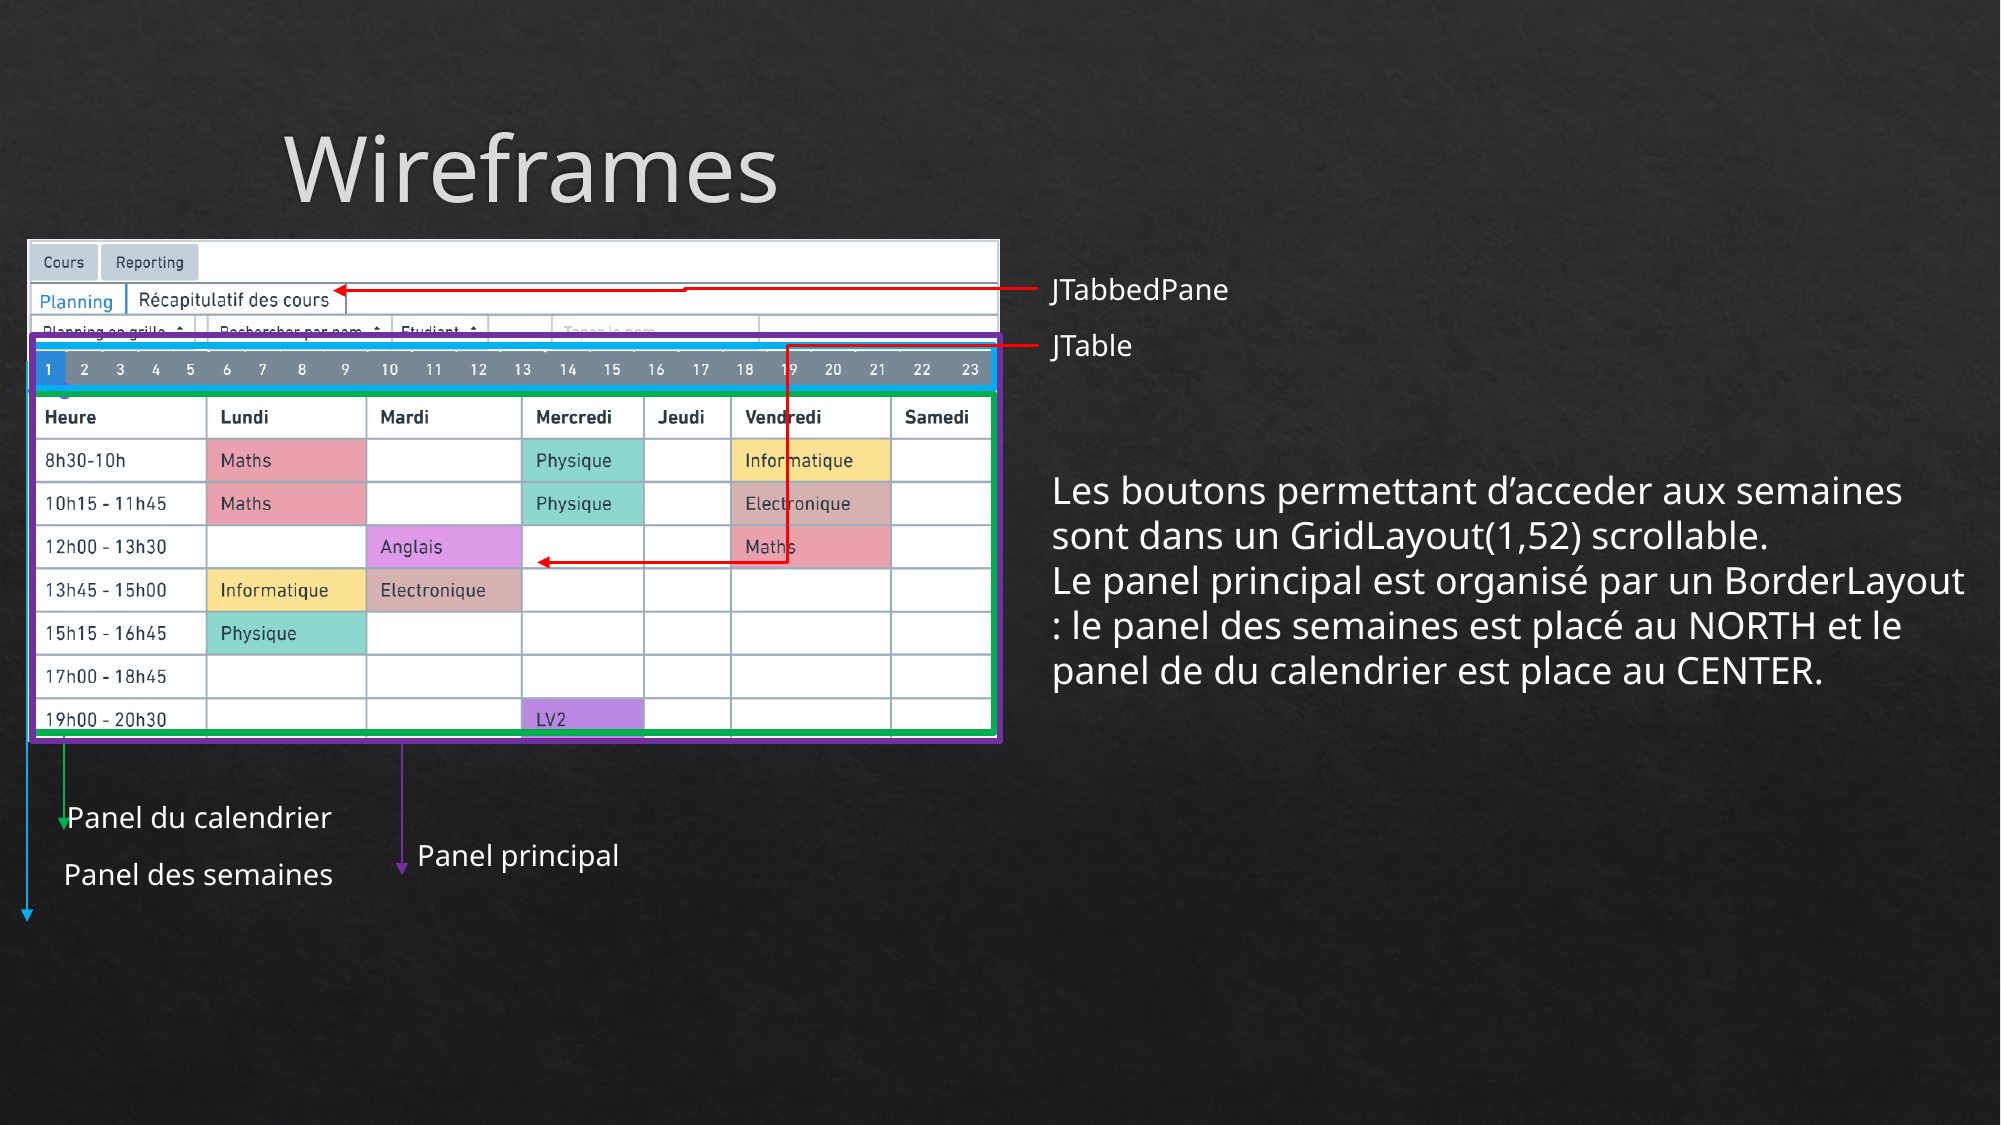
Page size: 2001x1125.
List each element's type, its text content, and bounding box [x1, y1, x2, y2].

text_box Panel du calendrier [51, 792, 348, 842]
text_box Les boutons permettant d’acceder aux semaines sont dans un GridLayout(1,52) scrollable. Le panel principal est organisé par un BorderLayout : le panel des semaines est placé au NORTH et le panel de du calendrier est place au CENTER. [1036, 460, 1989, 700]
text_box JTable [1037, 320, 1148, 370]
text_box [537, 345, 1038, 563]
title Wireframes [63, 56, 1000, 229]
text_box JTabbedPane [1036, 263, 1621, 314]
picture [26, 239, 1001, 742]
text_box Panel des semaines [48, 848, 349, 899]
text_box Panel principal [407, 830, 635, 880]
